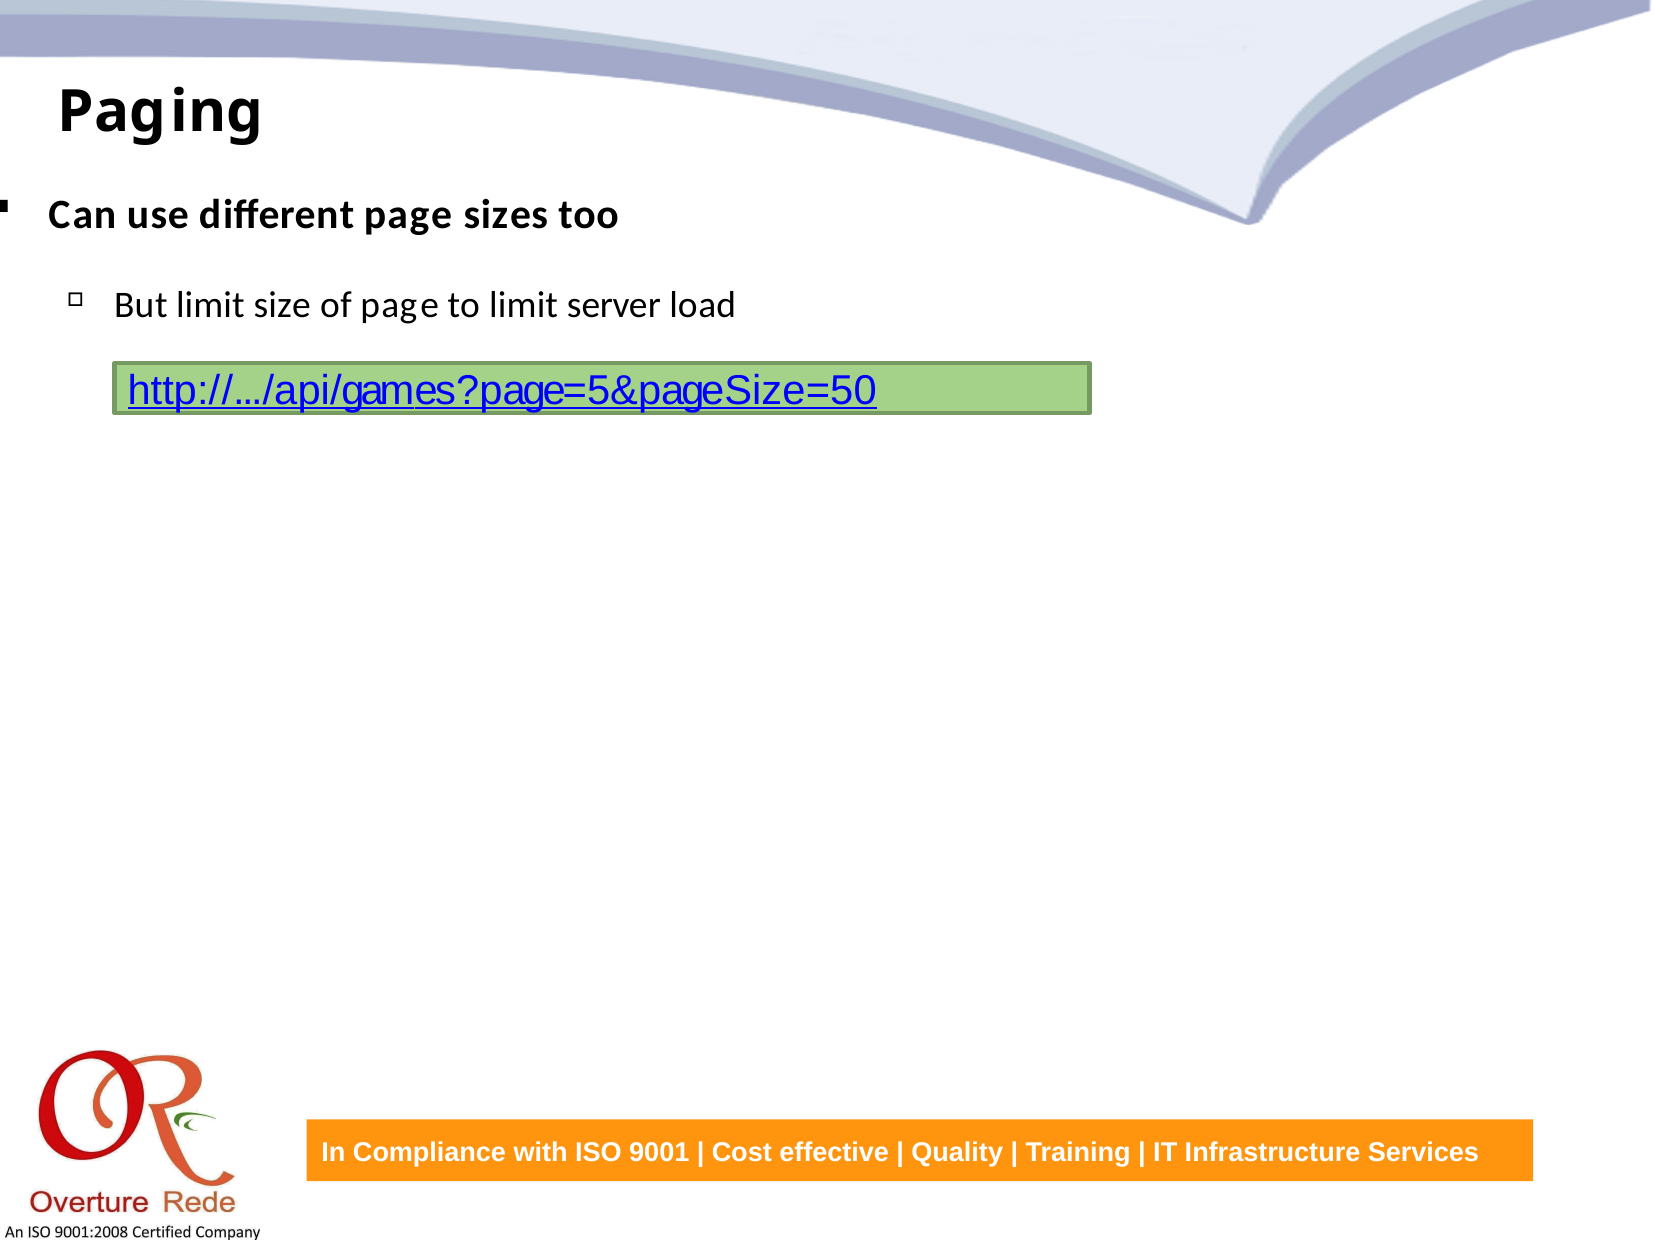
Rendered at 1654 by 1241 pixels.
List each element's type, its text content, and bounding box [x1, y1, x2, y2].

text_box Can use different page sizes too But limit size of page to limit server load [0, 186, 740, 325]
picture [0, 0, 1654, 225]
text_box http://.../api/games?page=5&pageSize=50 [114, 363, 1090, 414]
picture [5, 1050, 260, 1240]
text_box Paging [0, 73, 410, 144]
